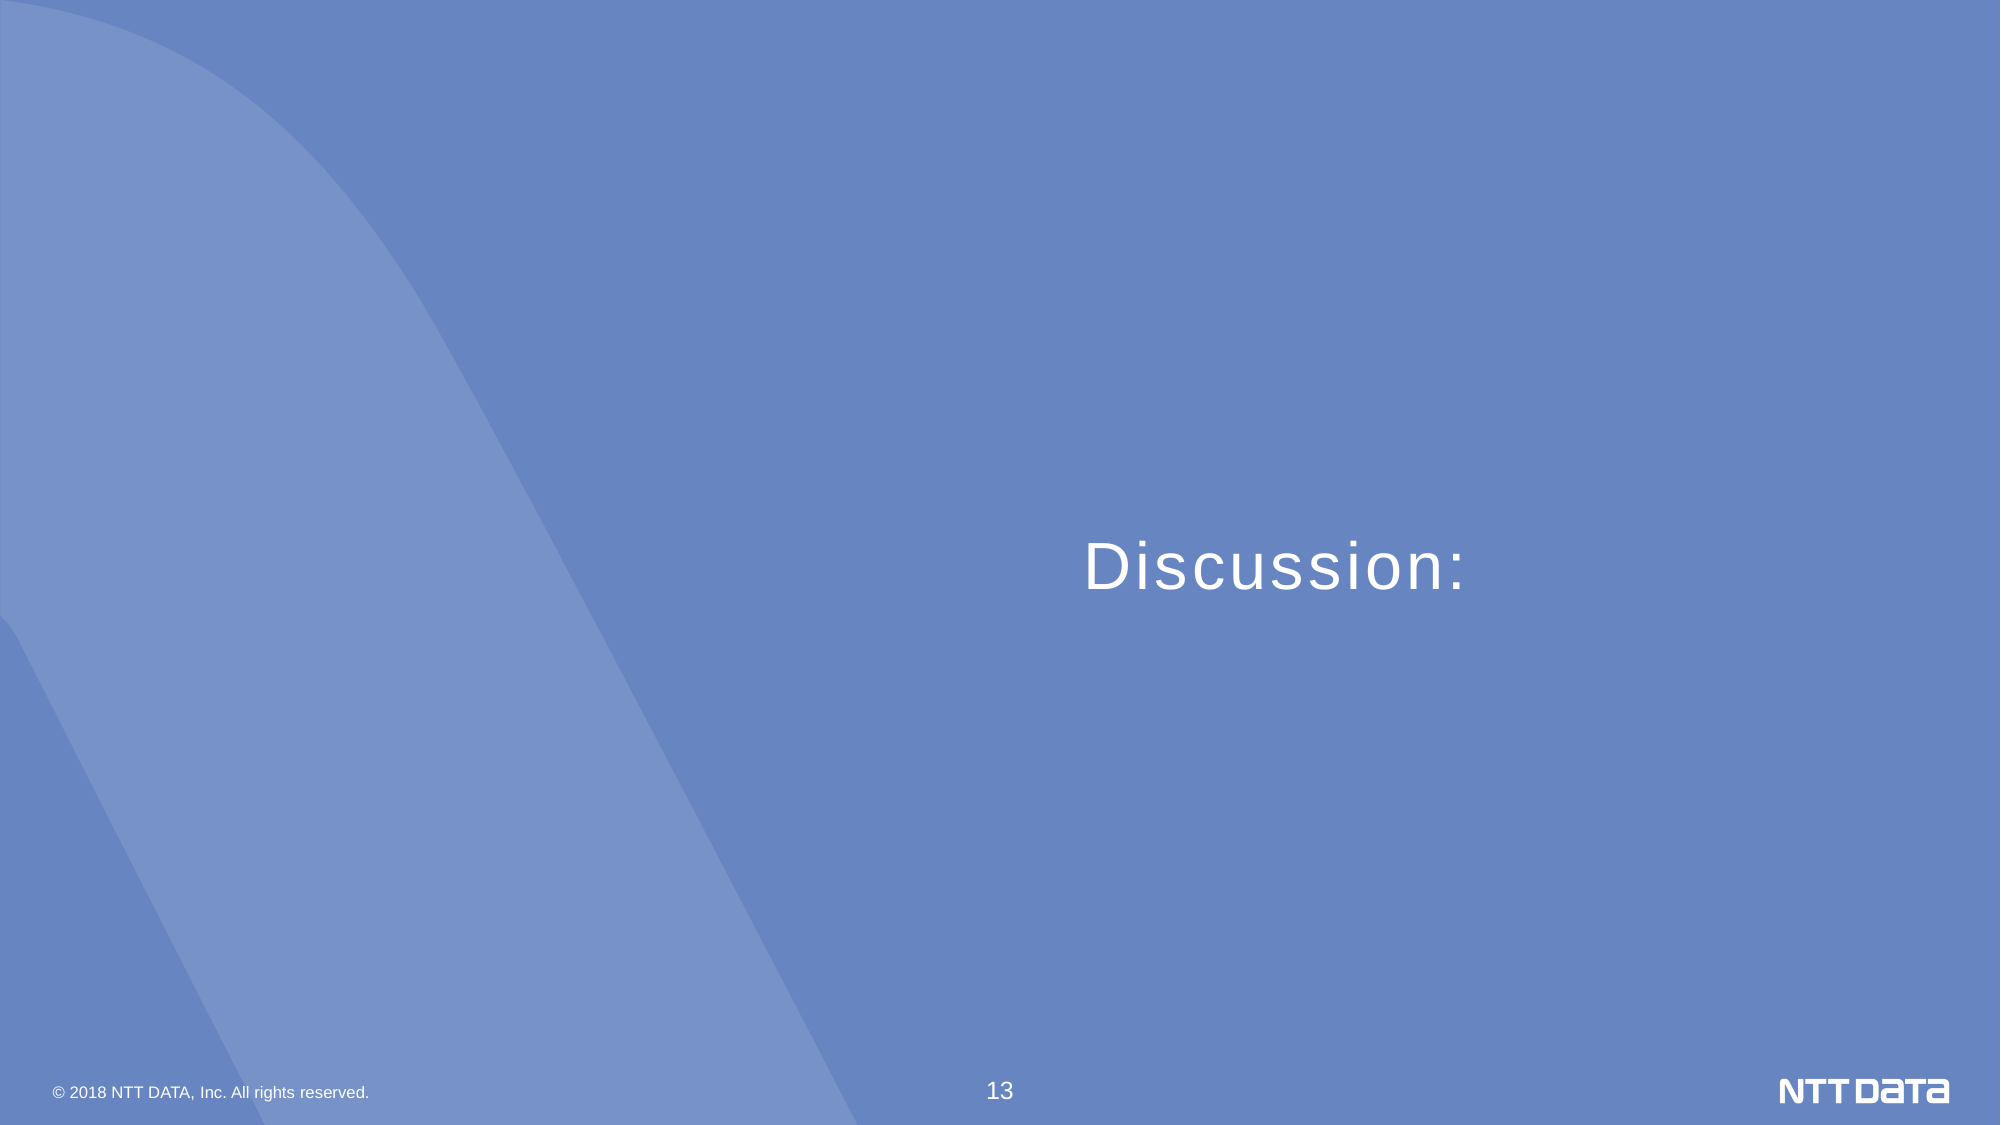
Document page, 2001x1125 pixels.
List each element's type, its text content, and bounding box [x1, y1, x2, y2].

title Discussion: [549, 0, 2000, 1125]
